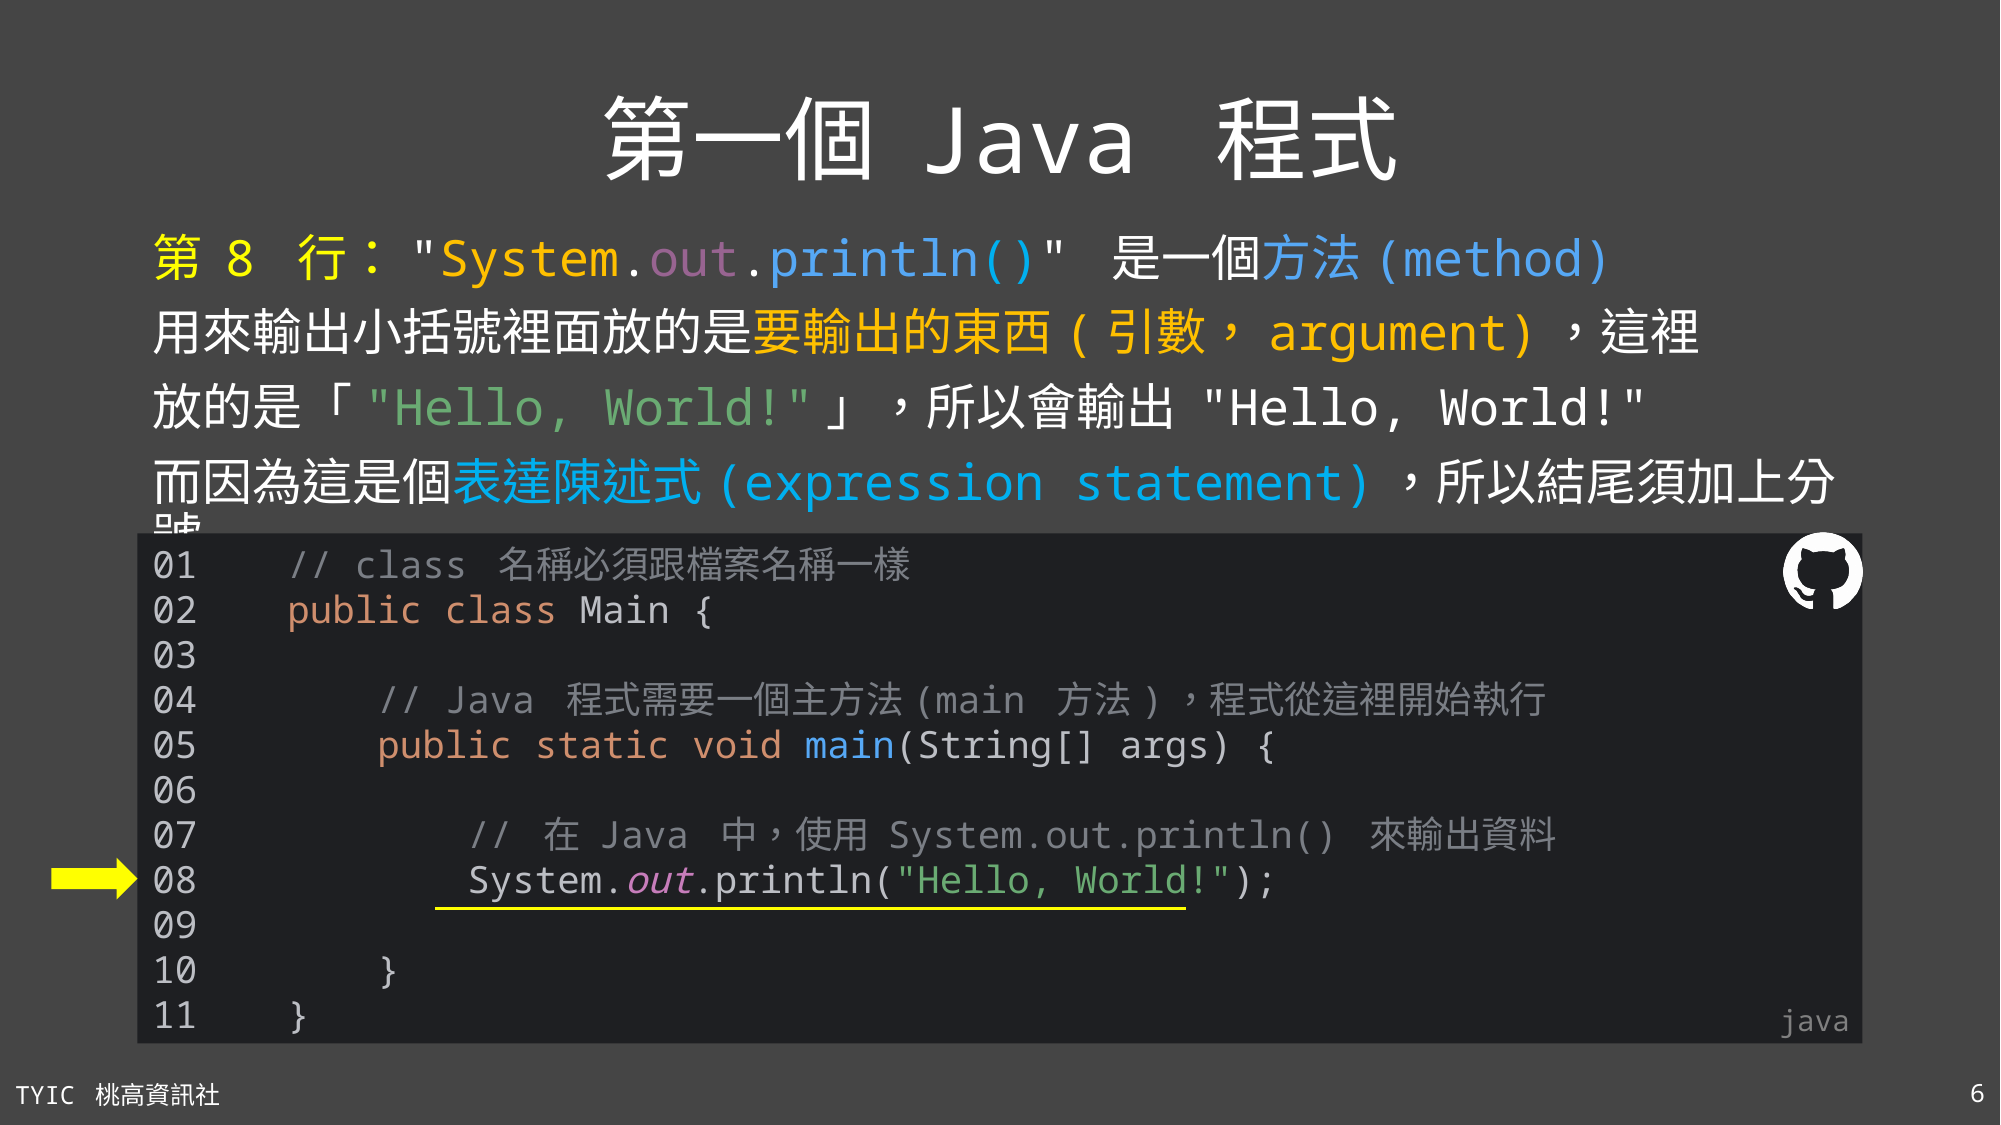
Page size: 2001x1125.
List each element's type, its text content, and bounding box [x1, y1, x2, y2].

text_box [50, 855, 137, 903]
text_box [137, 530, 1863, 1046]
title 第一個 Java 程式 [137, 35, 1863, 225]
list 第 8 行："System.out.println()" 是一個方法(method) 用來輸出小括號裡面放的是要輸出的東西(引數，argument)，這裡 放的是「"Hello, World!"」，所以會輸出 "Hello, World!" 而因為這是個表達陳述式(expression statement)，所以結尾須加上分號 [137, 225, 1863, 530]
